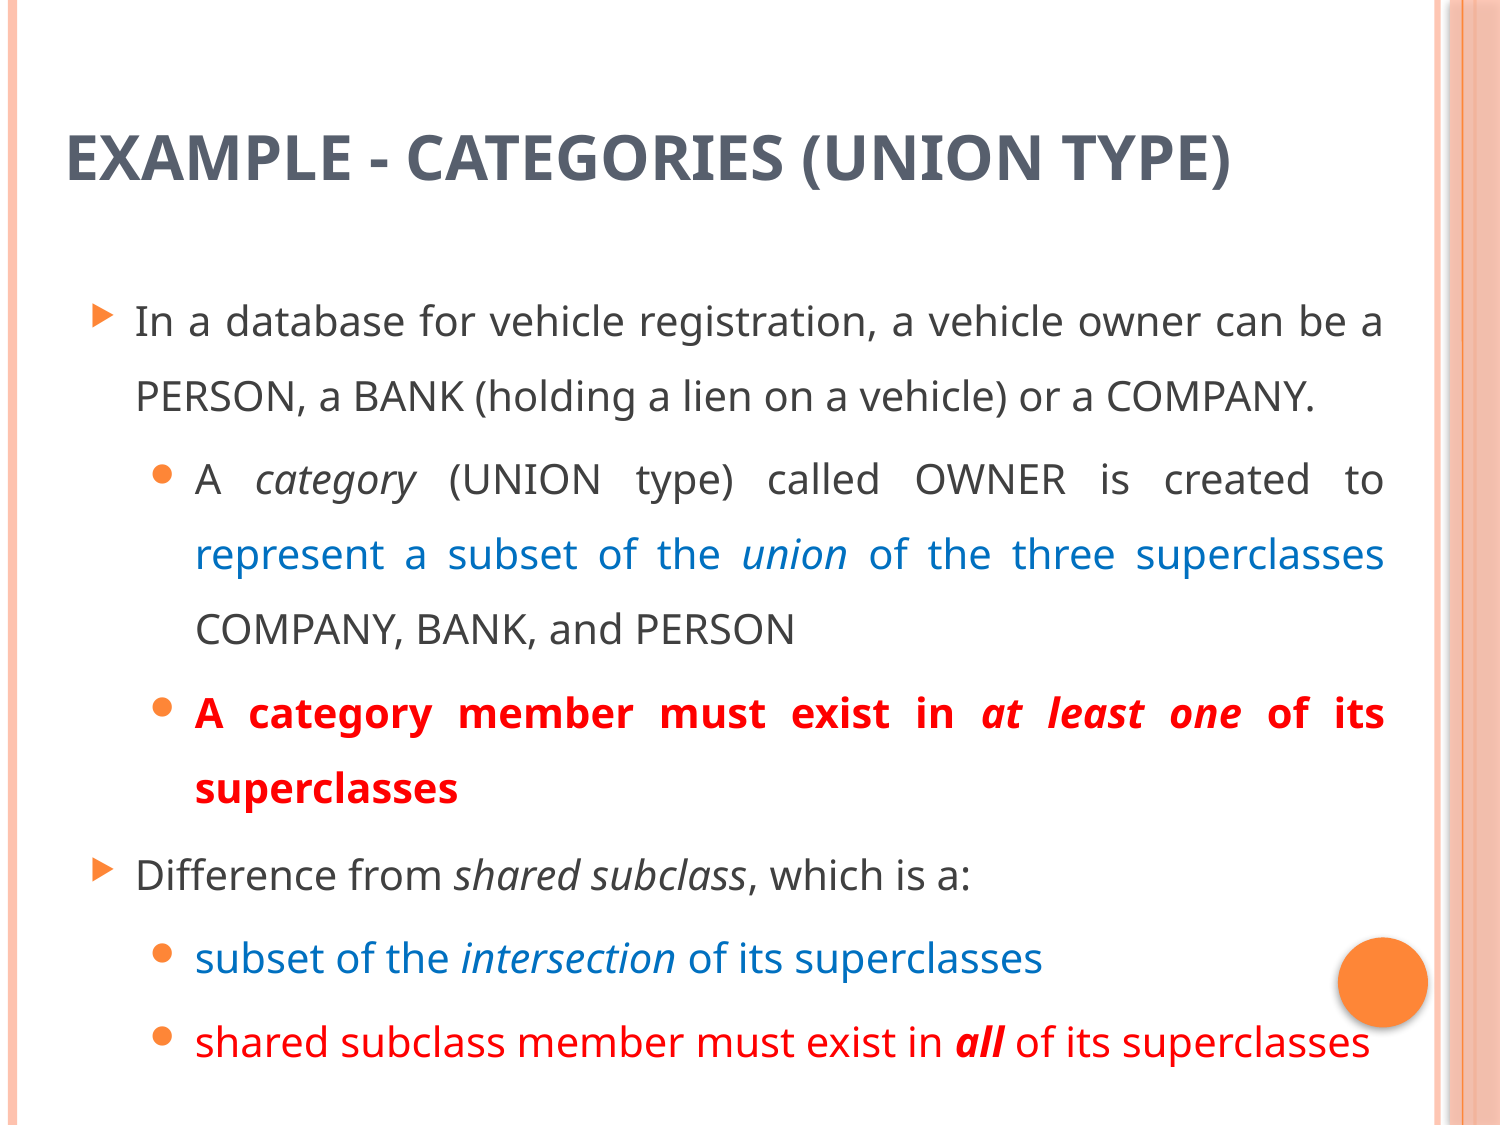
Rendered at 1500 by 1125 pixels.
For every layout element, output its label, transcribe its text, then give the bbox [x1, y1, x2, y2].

list In a database for vehicle registration, a vehicle owner can be a PERSON, a BANK (holding a lien on a vehicle) or a COMPANY. A category (UNION type) called OWNER is created to represent a subset of the union of the three superclasses COMPANY, BANK, and PERSON A category member must exist in at least one of its superclasses Difference from shared subclass, which is a: subset of the intersection of its superclasses shared subclass member must exist in all of its superclasses [75, 262, 1400, 1062]
title Example - Categories (UNION Type) [50, 12, 1350, 200]
